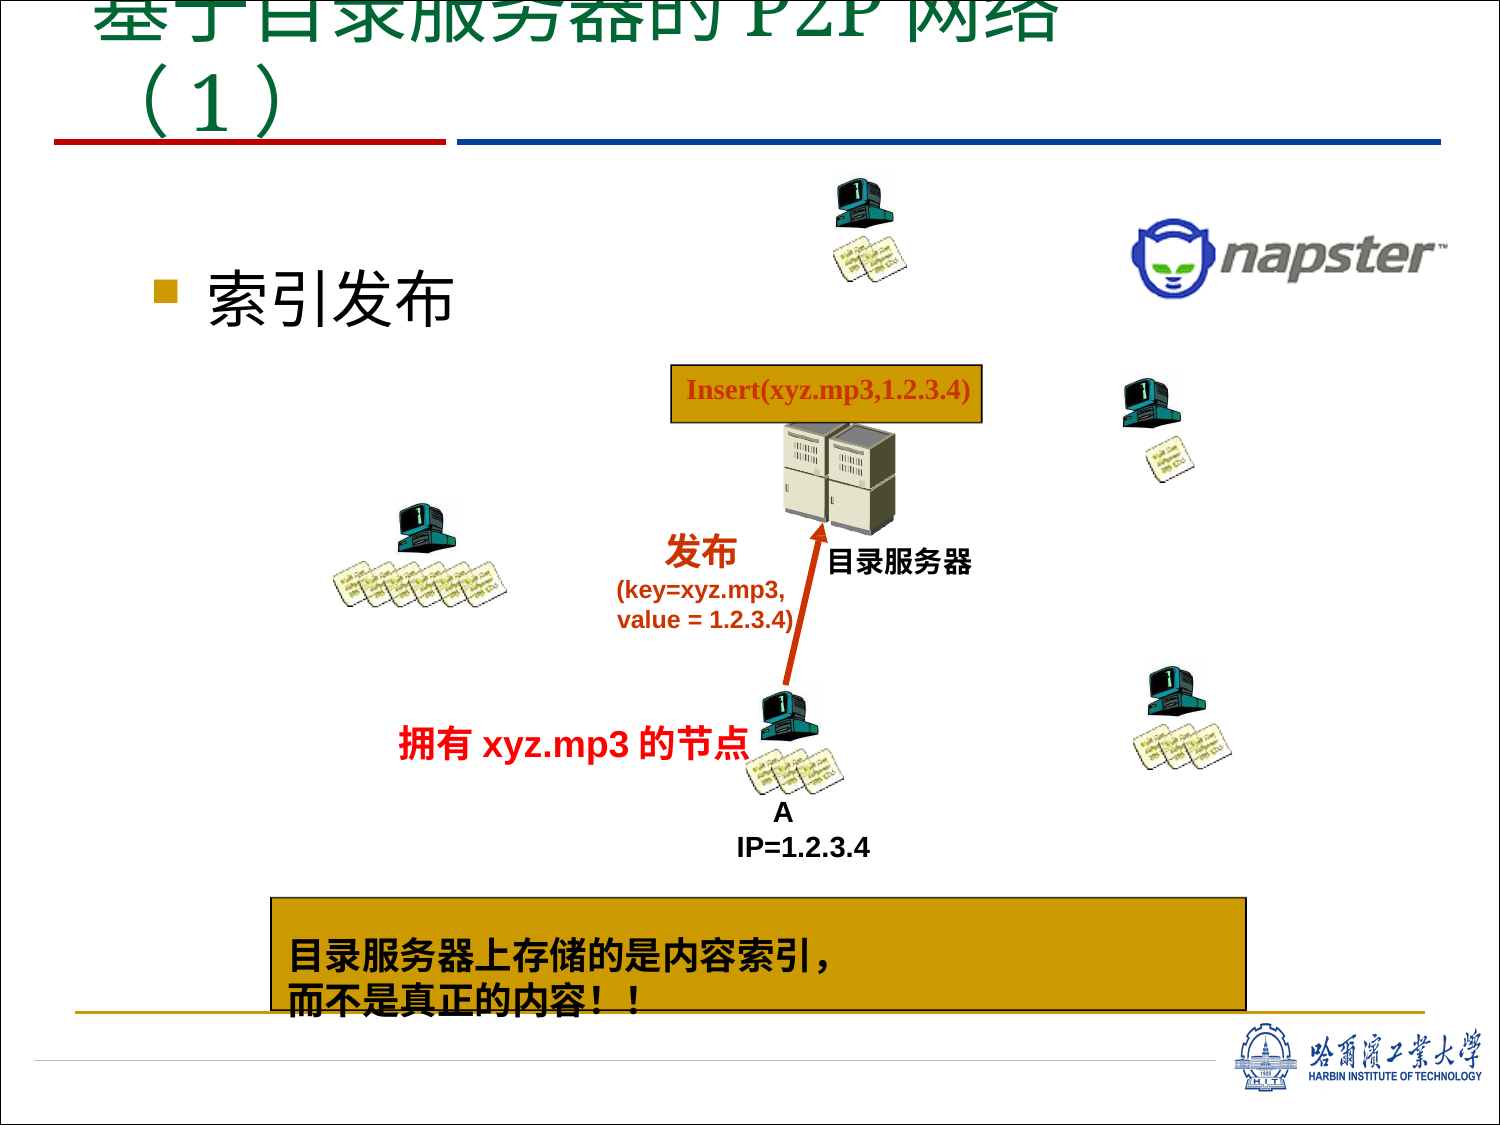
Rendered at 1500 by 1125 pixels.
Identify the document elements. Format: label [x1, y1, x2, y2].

text_box [0, 0, 1500, 1125]
slide_number [1059, 746, 1397, 1125]
list [1120, 211, 1459, 306]
